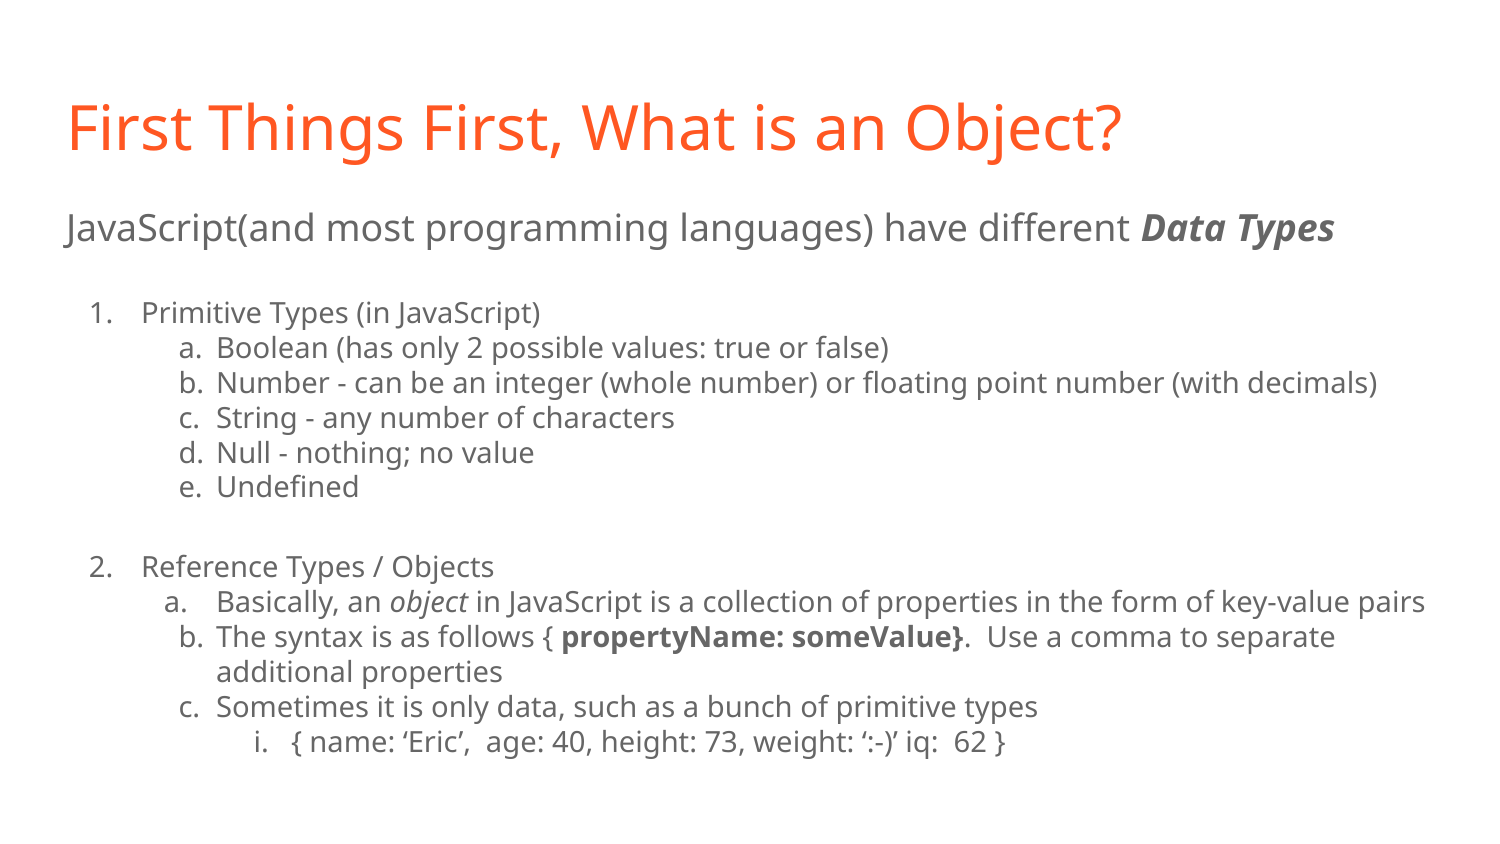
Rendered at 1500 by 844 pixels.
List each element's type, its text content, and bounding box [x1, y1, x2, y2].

title First Things First, What is an Object? [51, 72, 1449, 167]
list JavaScript(and most programming languages) have different Data Types Primitive Types (in JavaScript) Boolean (has only 2 possible values: true or false) Number - can be an integer (whole number) or floating point number (with decimals) String - any number of characters Null - nothing; no value Undefined Reference Types / Objects Basically, an object in JavaScript is a collection of properties in the form of key-value pairs The syntax is as follows { propertyName: someValue}. Use a comma to separate additional properties Sometimes it is only data, such as a bunch of primitive types { name: ‘Eric’, age: 40, height: 73, weight: ‘:-)’ iq: 62 } [51, 189, 1449, 750]
